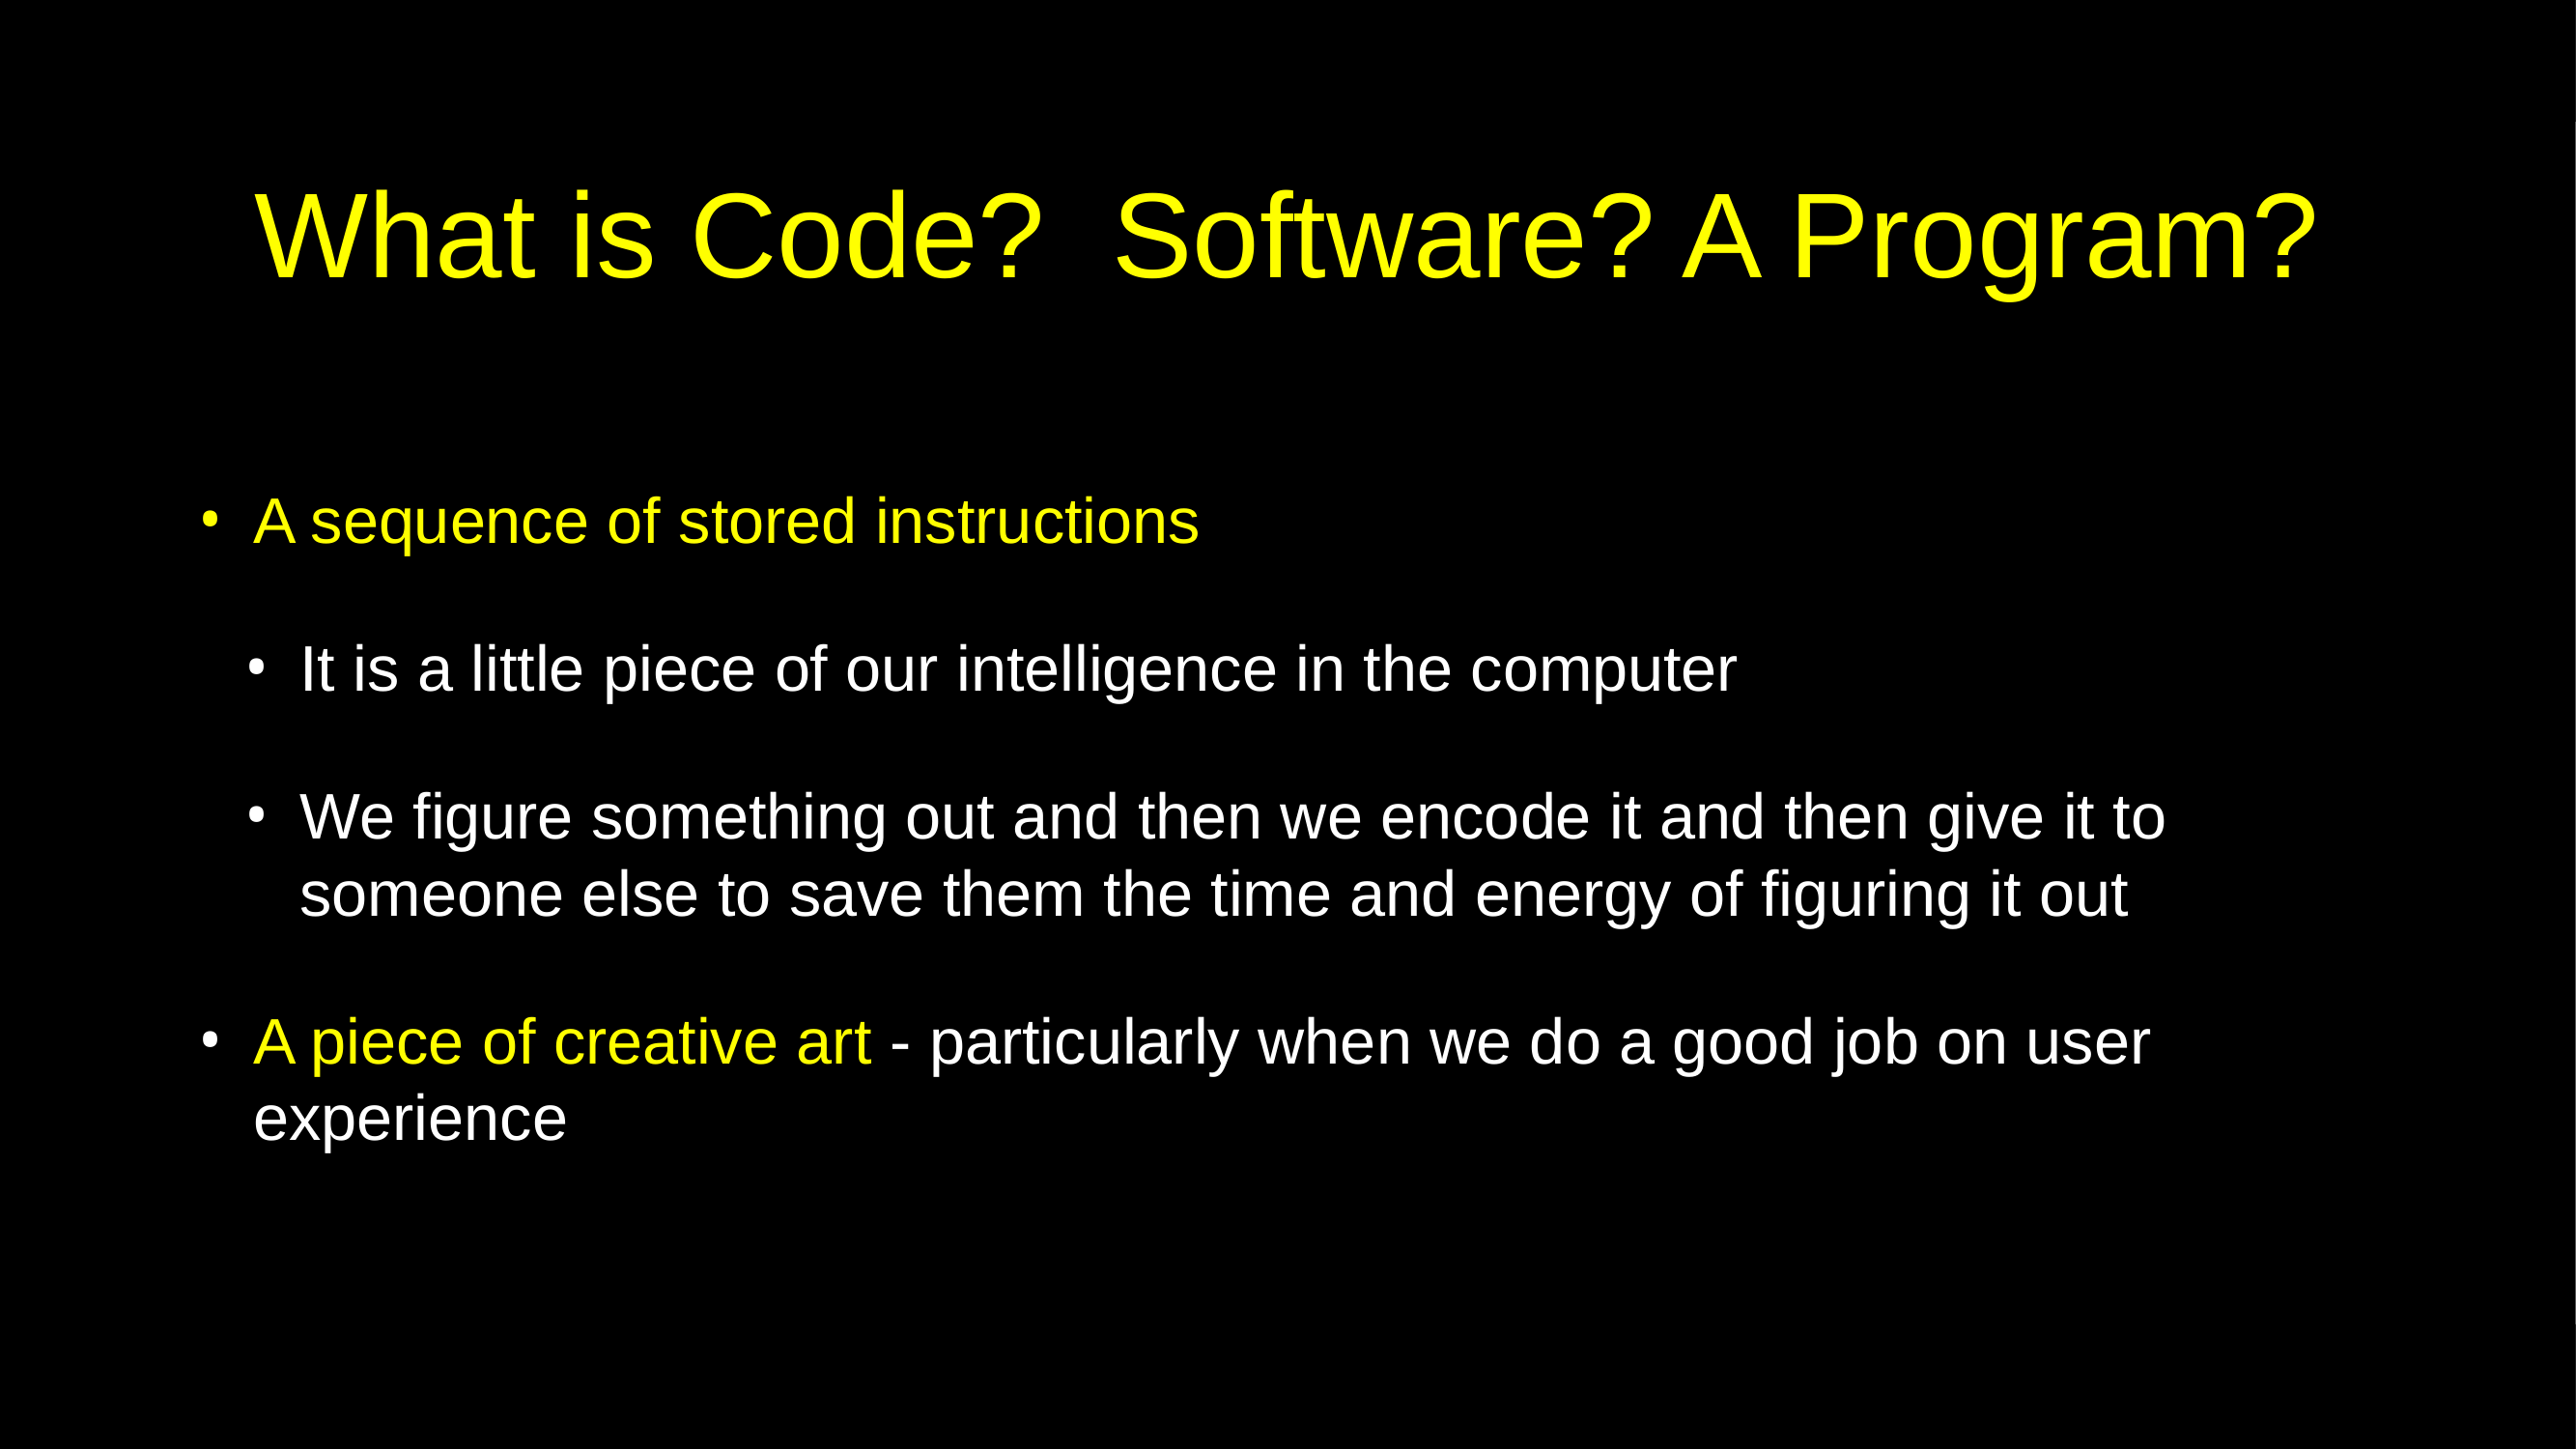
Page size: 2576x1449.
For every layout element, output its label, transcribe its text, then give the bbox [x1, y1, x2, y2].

title What is Code? Software? A Program? [128, 122, 2448, 338]
list A sequence of stored instructions It is a little piece of our intelligence in the computer We figure something out and then we encode it and then give it to someone else to save them the time and energy of figuring it out A piece of creative art - particularly when we do a good job on user experience [128, 338, 2448, 1294]
